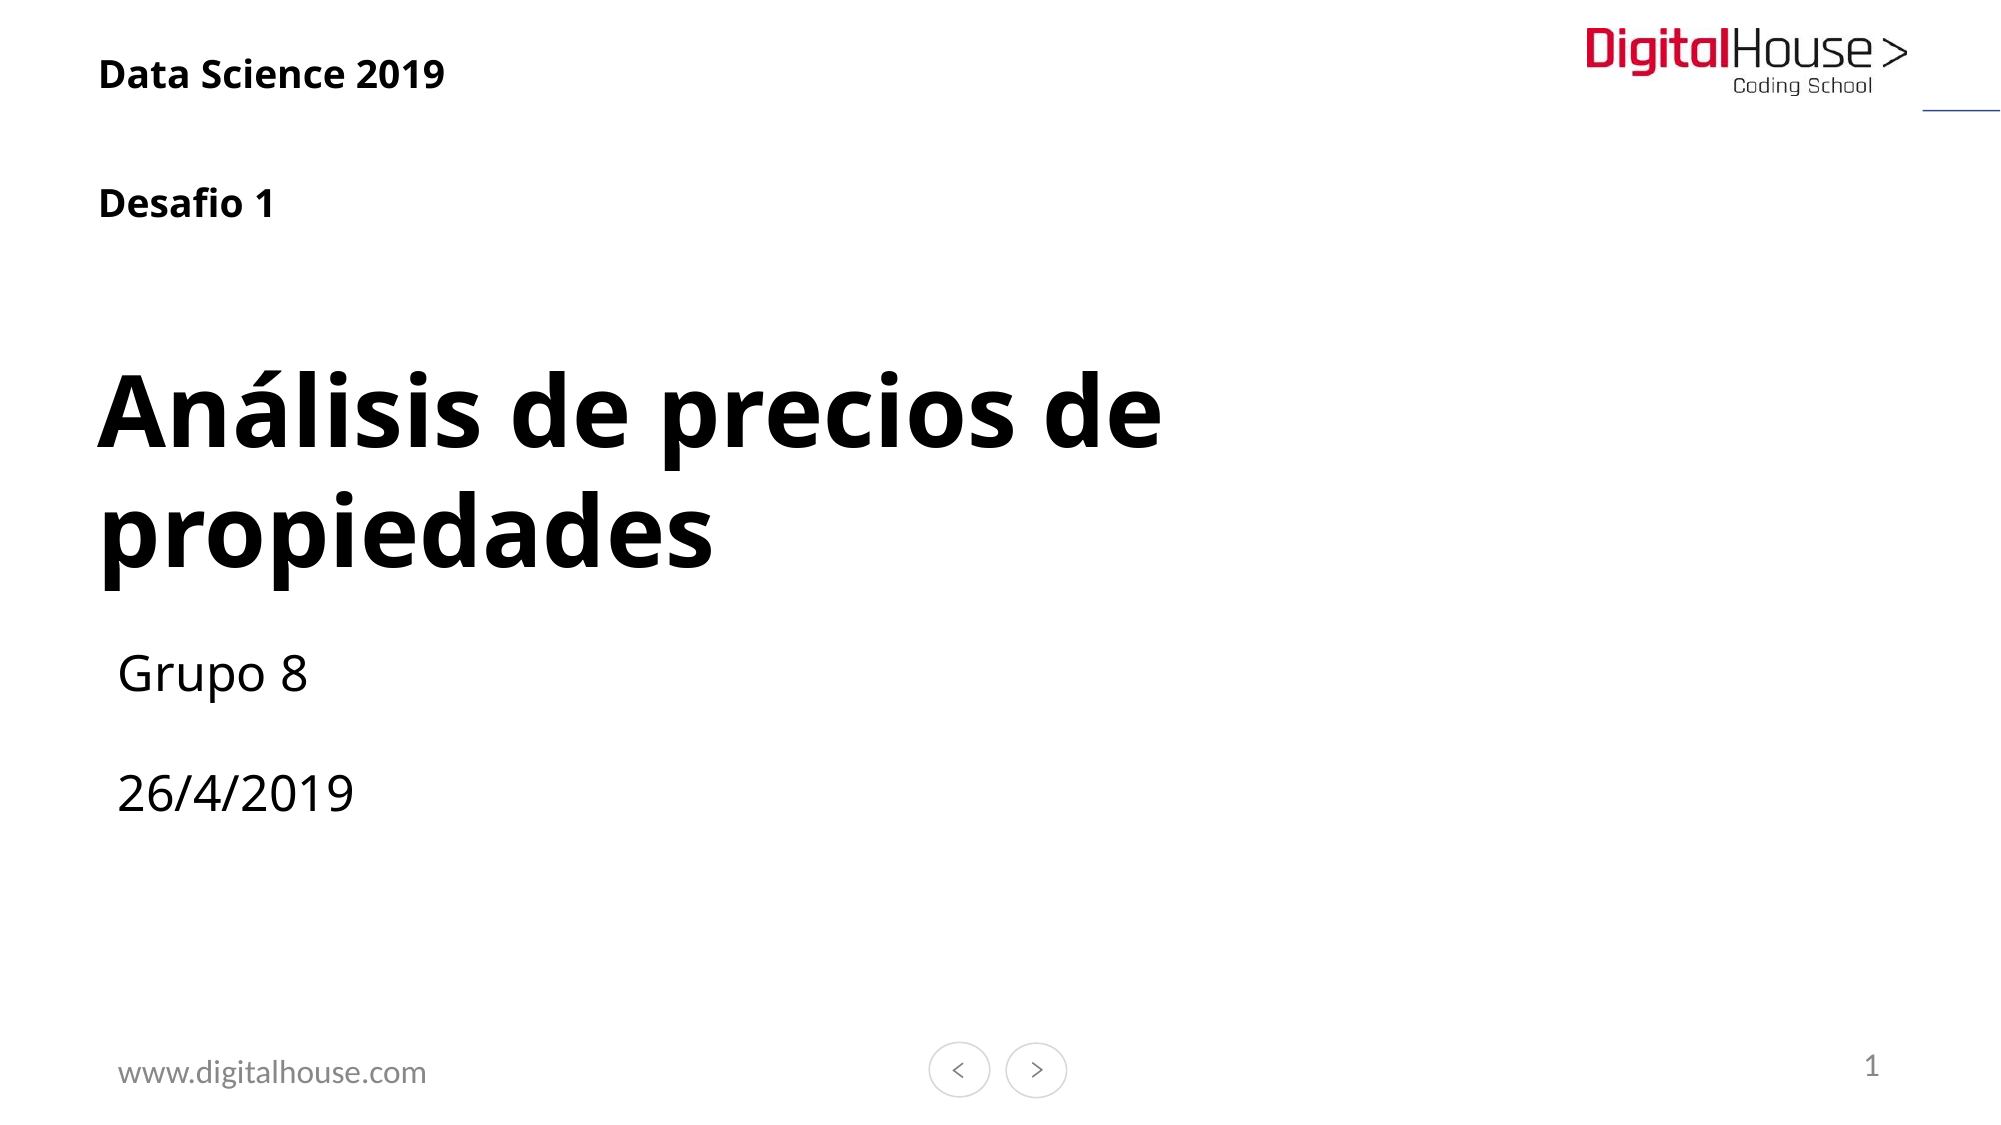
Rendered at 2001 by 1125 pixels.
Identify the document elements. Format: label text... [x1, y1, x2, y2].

text_box 1 [1433, 1033, 1900, 1093]
text_box Grupo 8 26/4/2019 [97, 653, 855, 773]
text_box Desafio 1 [97, 162, 1432, 241]
text_box Análisis de precios de propiedades [97, 283, 1402, 653]
picture [1587, 28, 1907, 96]
text_box Data Science 2019 [97, 33, 1432, 112]
